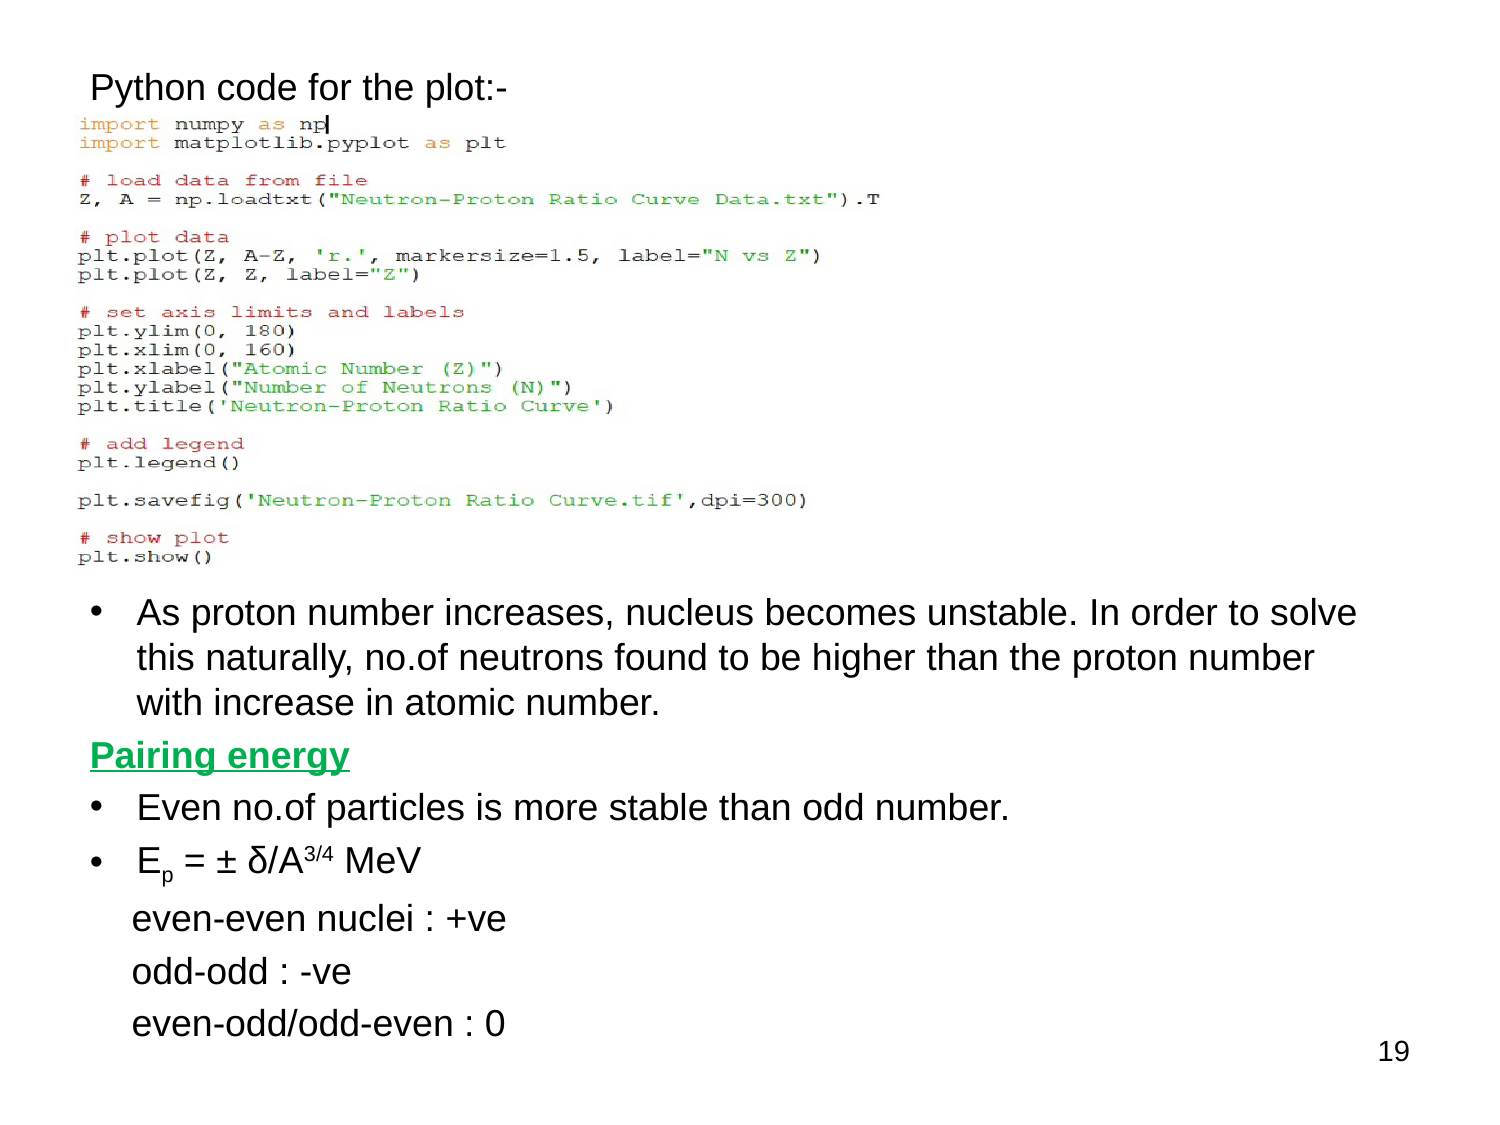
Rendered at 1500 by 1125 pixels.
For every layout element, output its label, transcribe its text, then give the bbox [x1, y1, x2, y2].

slide_number 19 [1074, 1024, 1426, 1103]
list Python code for the plot:- As proton number increases, nucleus becomes unstable. In order to solve this naturally, no.of neutrons found to be higher than the proton number with increase in atomic number. Pairing energy Even no.of particles is more stable than odd number. Ep = ± δ/A3/4 MeV even-even nuclei : +ve odd-odd : -ve even-odd/odd-even : 0 [74, 55, 1406, 1078]
picture [74, 115, 897, 598]
